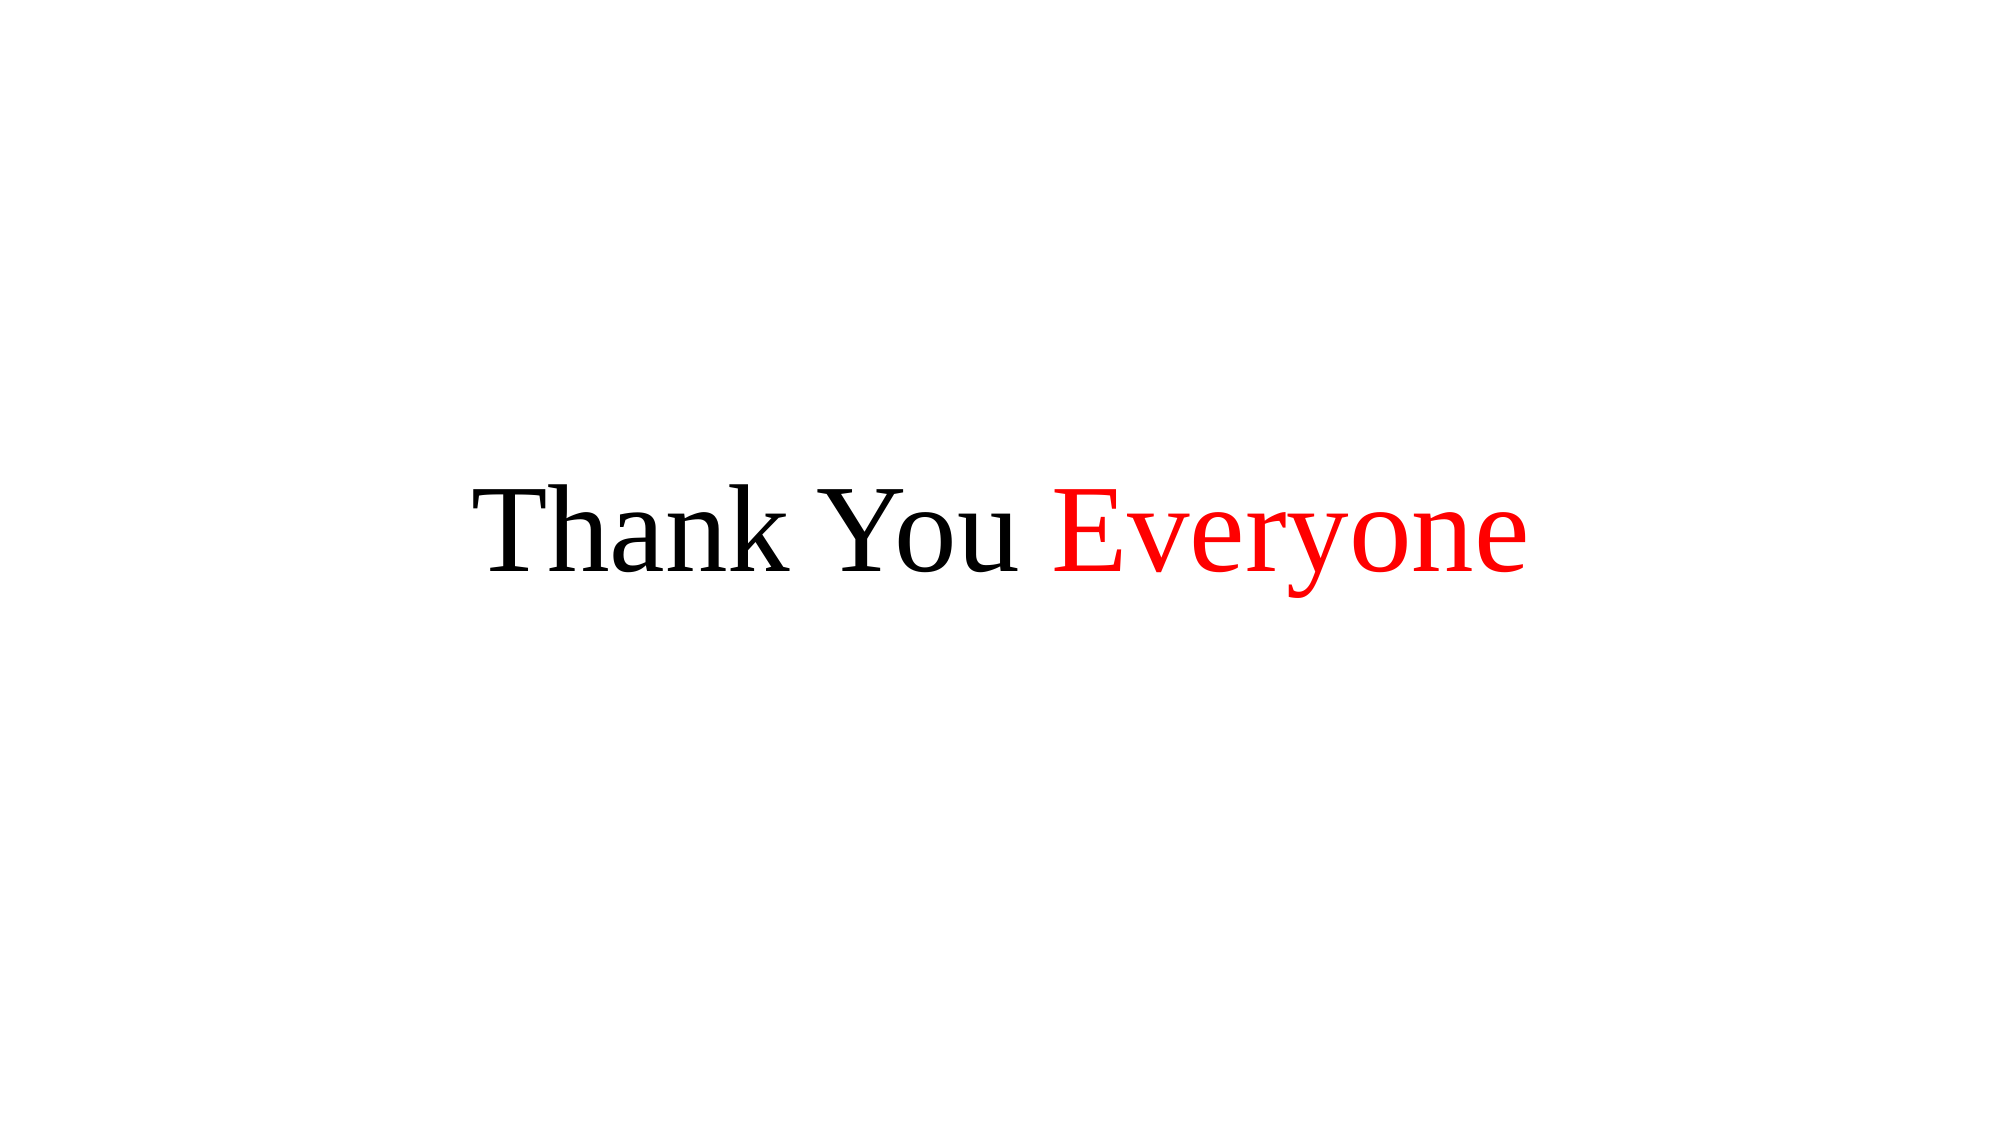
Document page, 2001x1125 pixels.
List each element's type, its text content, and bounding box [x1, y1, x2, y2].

text_box Thank You Everyone [456, 439, 1556, 604]
